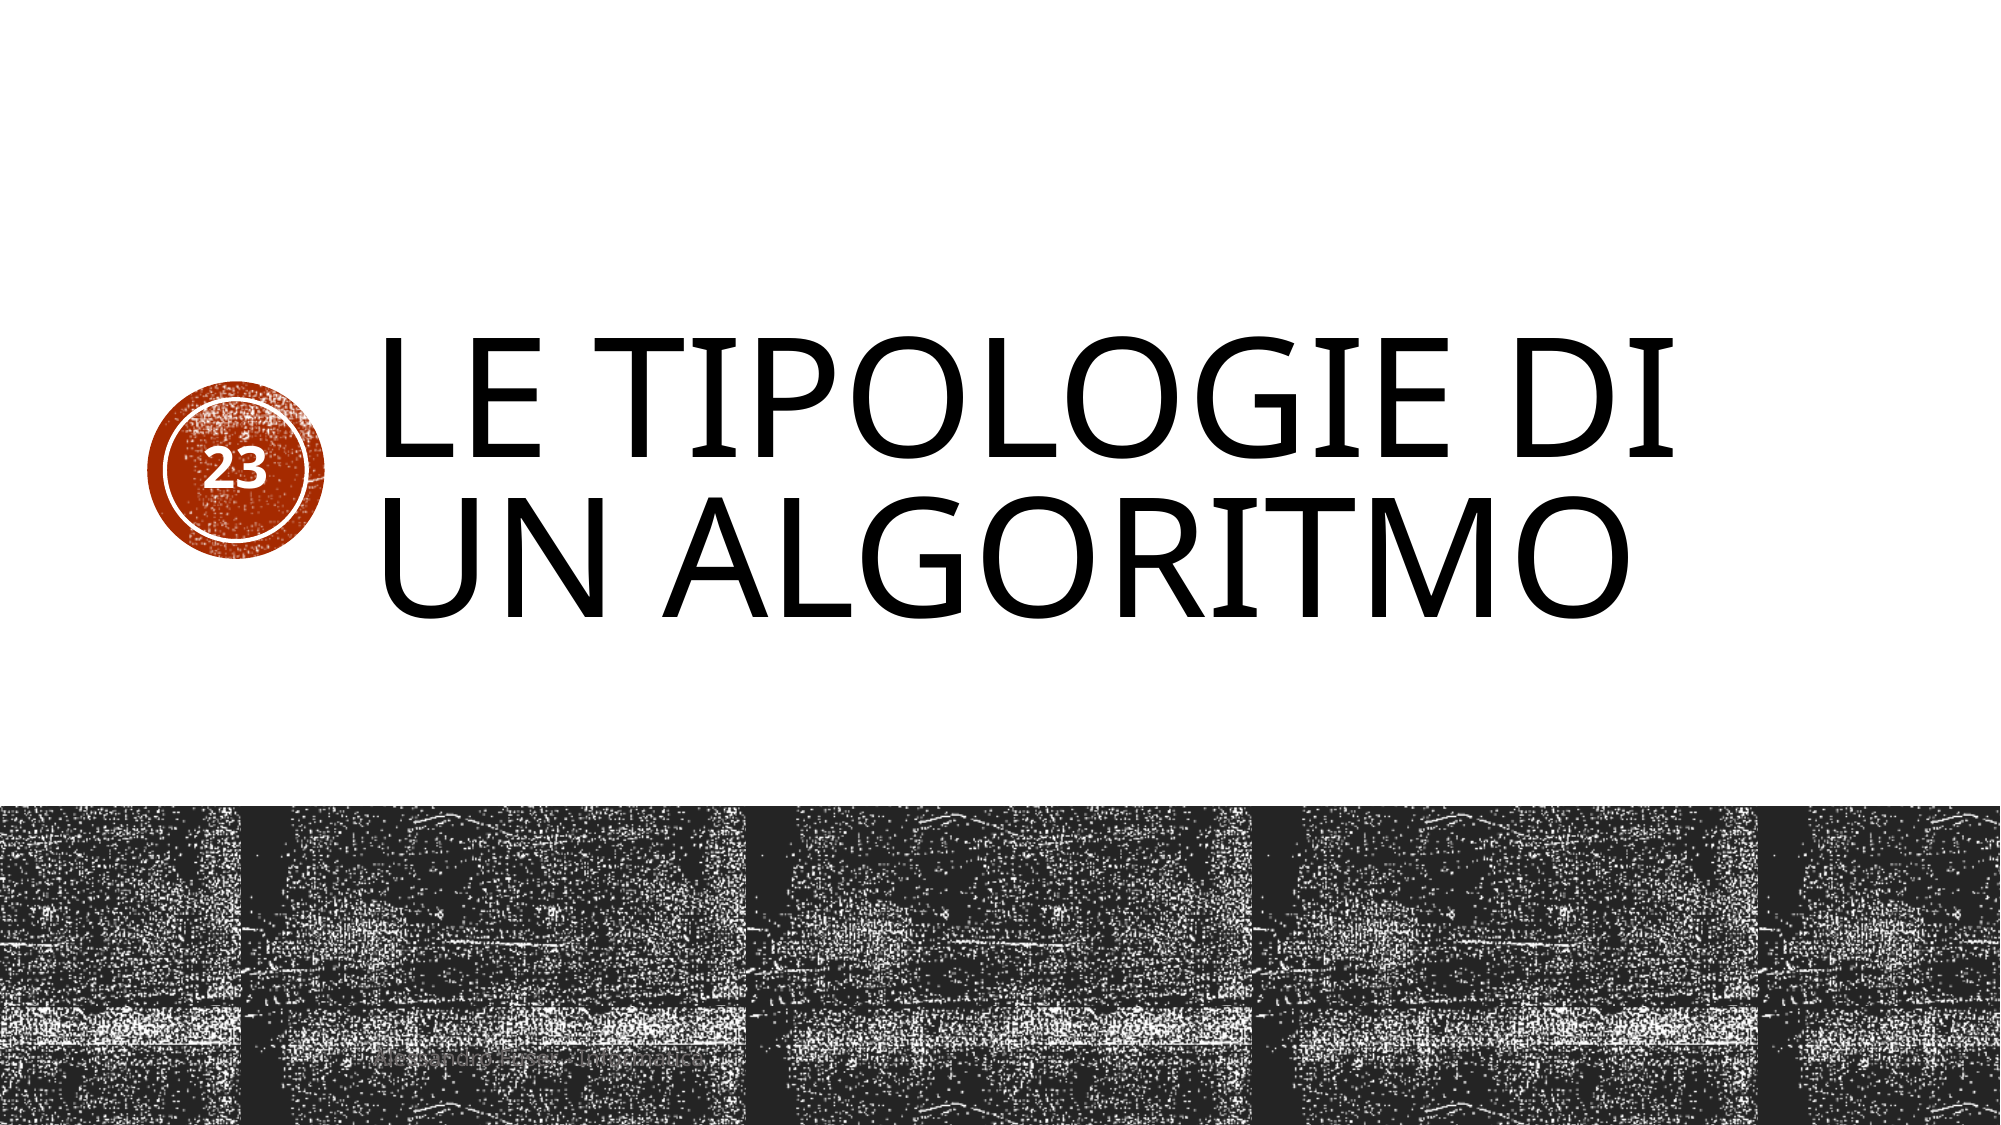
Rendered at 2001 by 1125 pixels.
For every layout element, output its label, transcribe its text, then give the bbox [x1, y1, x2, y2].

footer Alessandro Fuser - Informatica [358, 1028, 1397, 1089]
slide_number 23 [138, 411, 334, 530]
title Le tipologie di un algoritmo [355, 201, 1878, 779]
